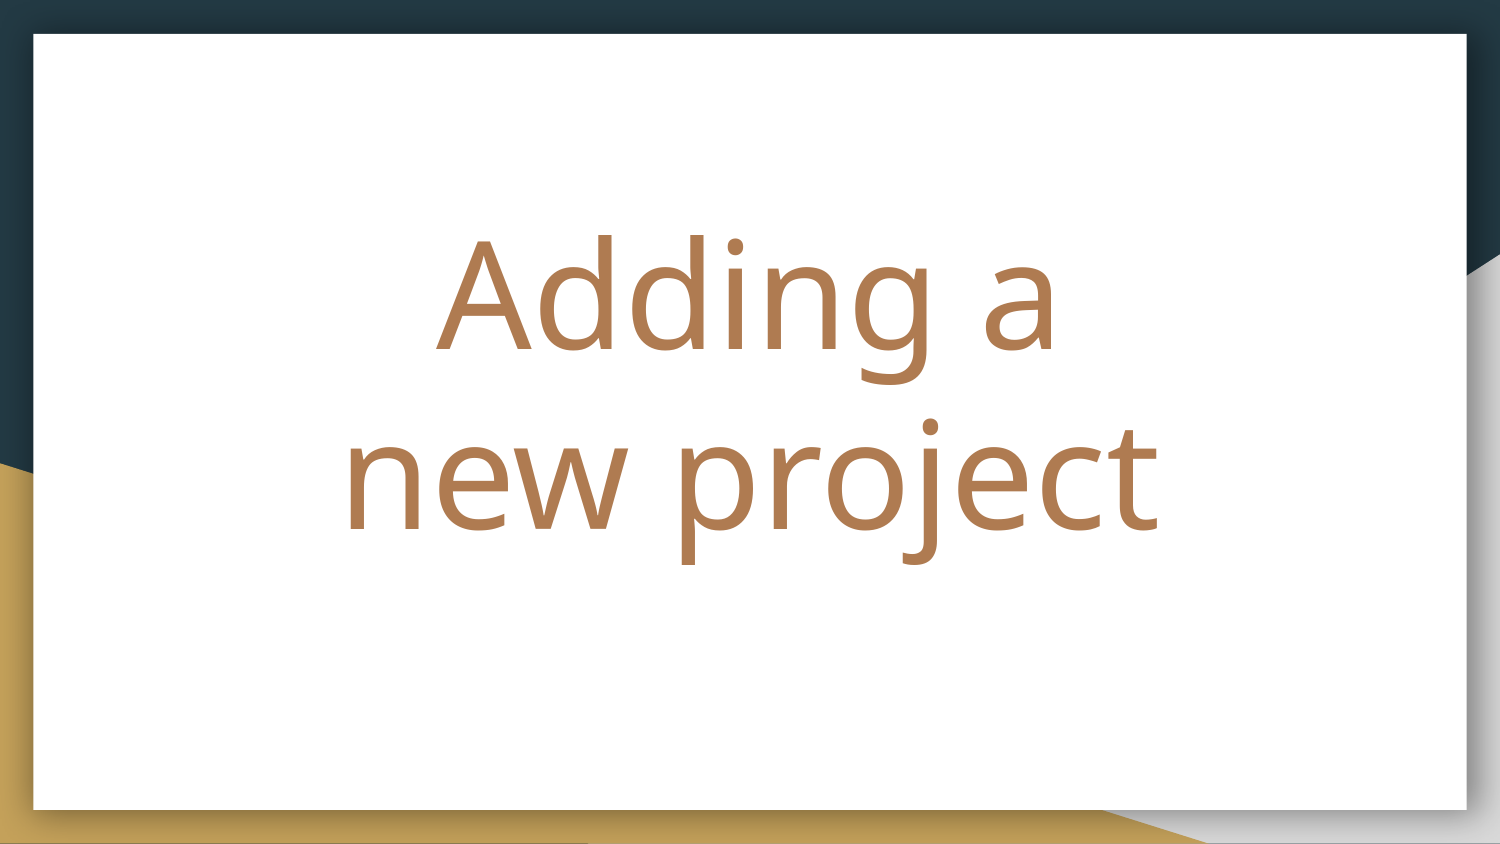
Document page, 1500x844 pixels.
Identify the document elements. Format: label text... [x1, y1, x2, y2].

title Adding a new project [267, 184, 1233, 477]
